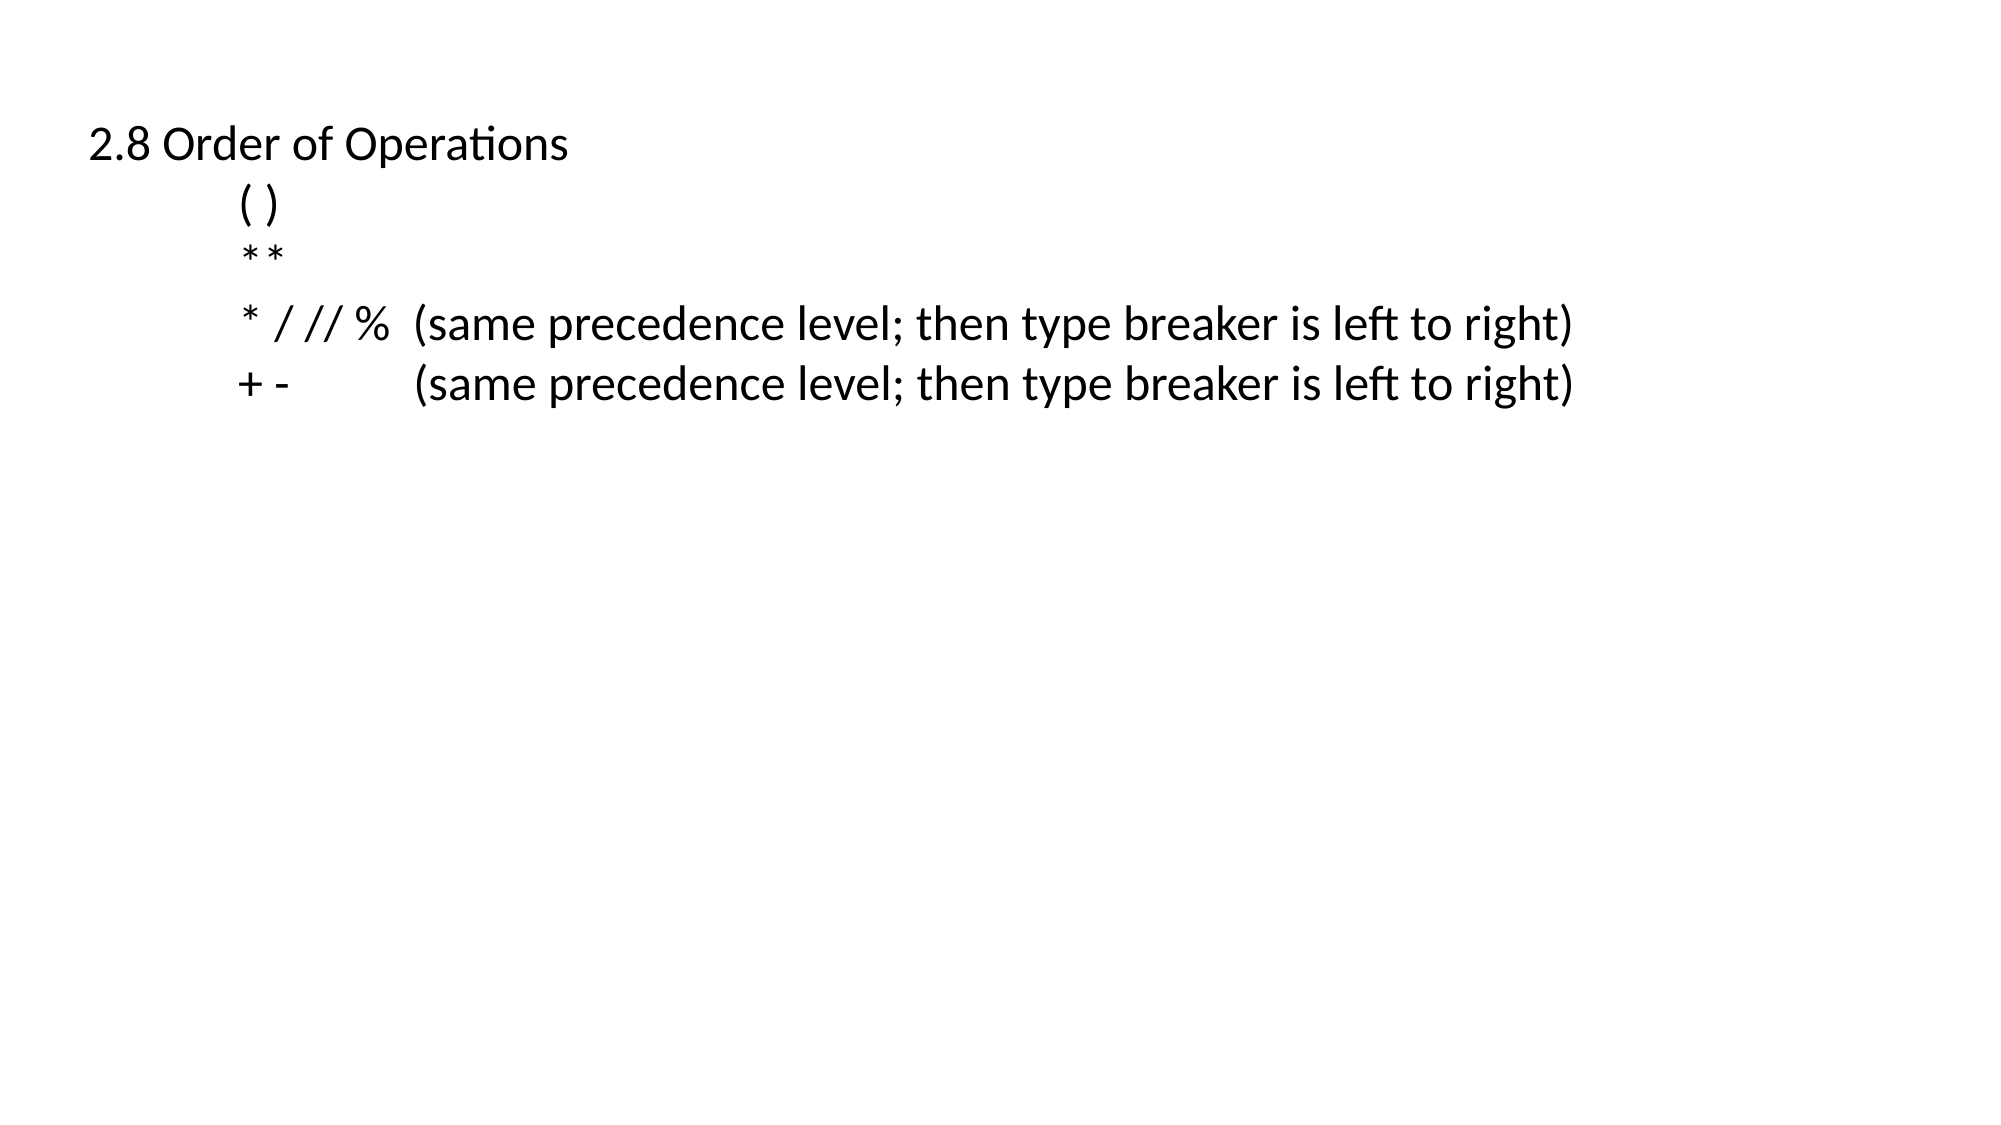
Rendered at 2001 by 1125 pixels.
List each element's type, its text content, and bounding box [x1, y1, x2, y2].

text_box 2.8 Order of Operations ( ) ** * / // % (same precedence level; then type breaker is left to right) + - (same precedence level; then type breaker is left to right) [73, 103, 1944, 478]
